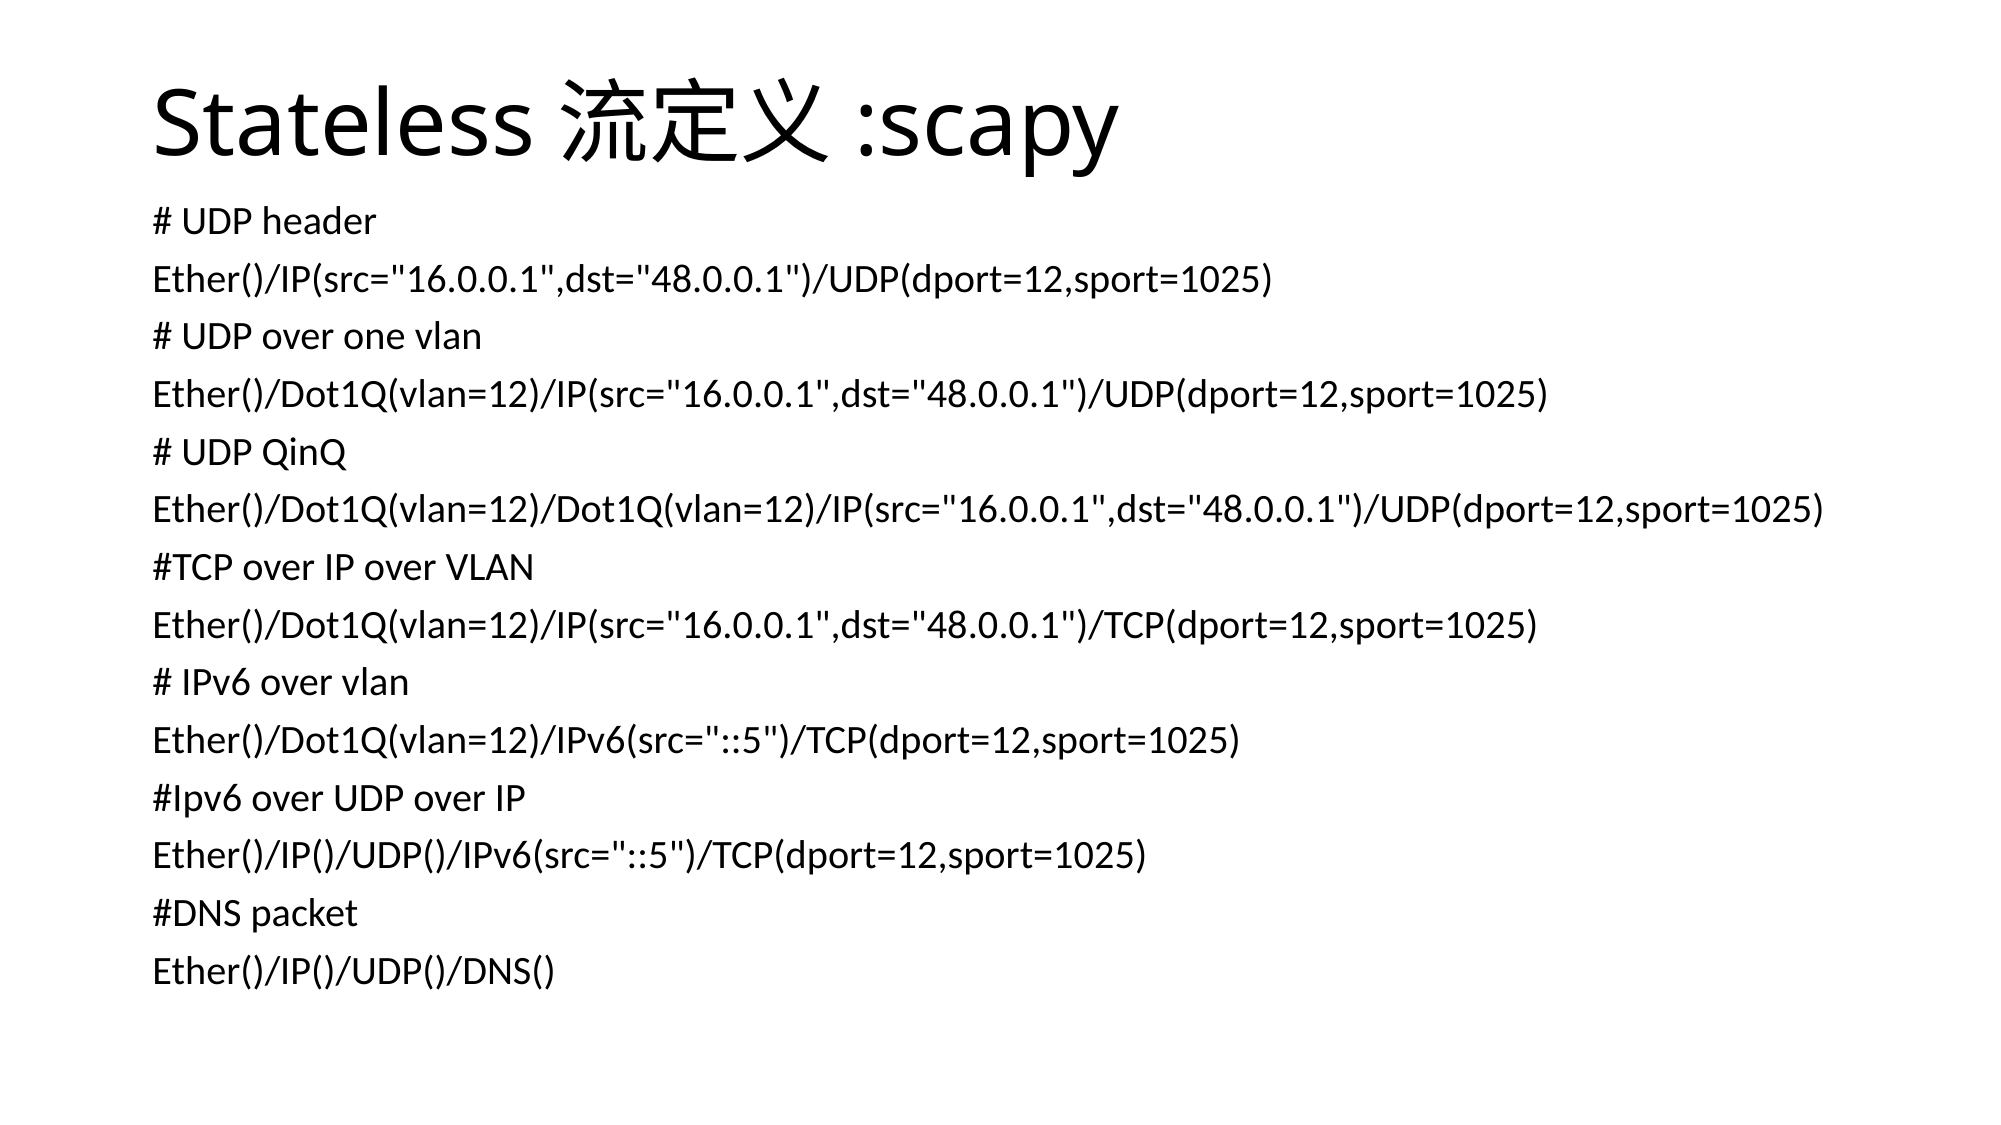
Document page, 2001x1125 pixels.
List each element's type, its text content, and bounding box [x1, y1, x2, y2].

list # UDP header Ether()/IP(src="16.0.0.1",dst="48.0.0.1")/UDP(dport=12,sport=1025) # UDP over one vlan Ether()/Dot1Q(vlan=12)/IP(src="16.0.0.1",dst="48.0.0.1")/UDP(dport=12,sport=1025) # UDP QinQ Ether()/Dot1Q(vlan=12)/Dot1Q(vlan=12)/IP(src="16.0.0.1",dst="48.0.0.1")/UDP(dport=12,sport=1025) #TCP over IP over VLAN Ether()/Dot1Q(vlan=12)/IP(src="16.0.0.1",dst="48.0.0.1")/TCP(dport=12,sport=1025) # IPv6 over vlan Ether()/Dot1Q(vlan=12)/IPv6(src="::5")/TCP(dport=12,sport=1025) #Ipv6 over UDP over IP Ether()/IP()/UDP()/IPv6(src="::5")/TCP(dport=12,sport=1025) #DNS packet Ether()/IP()/UDP()/DNS() [137, 193, 1863, 1014]
title Stateless流定义:scapy [137, 59, 1863, 193]
